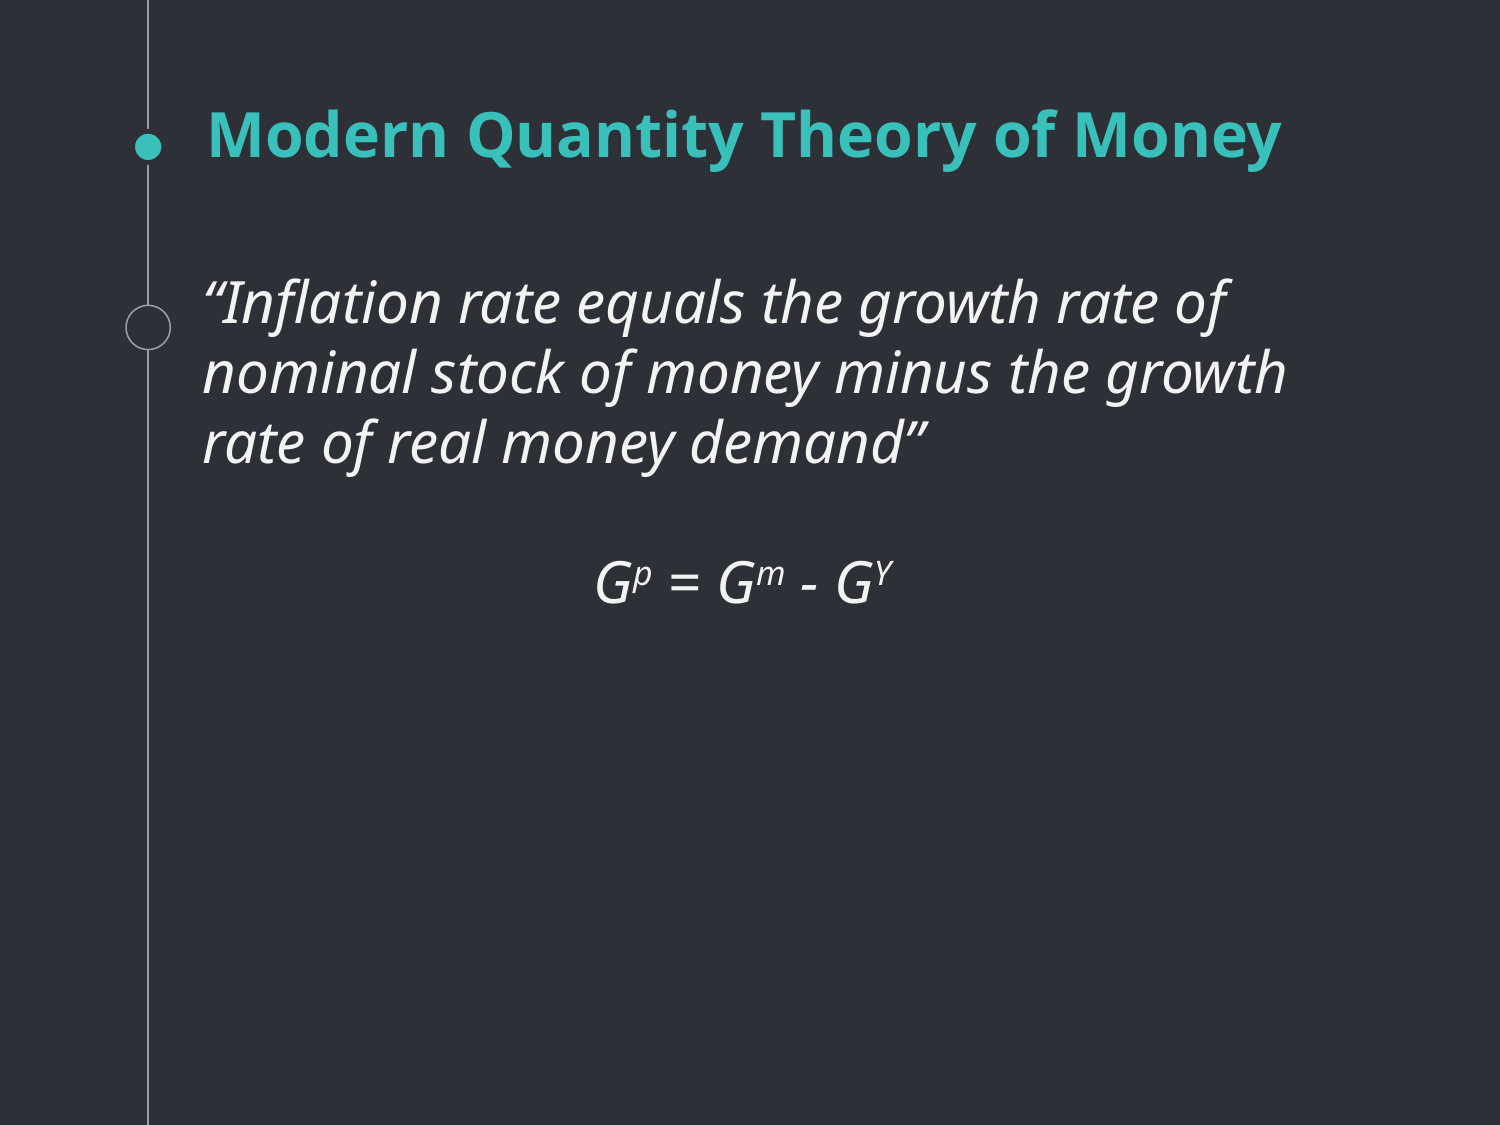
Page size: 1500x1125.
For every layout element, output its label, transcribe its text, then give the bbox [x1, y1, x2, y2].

title Modern Quantity Theory of Money [191, 109, 1413, 185]
list “Inflation rate equals the growth rate of nominal stock of money minus the growth rate of real money demand” Gp = Gm - GY [187, 249, 1313, 1065]
